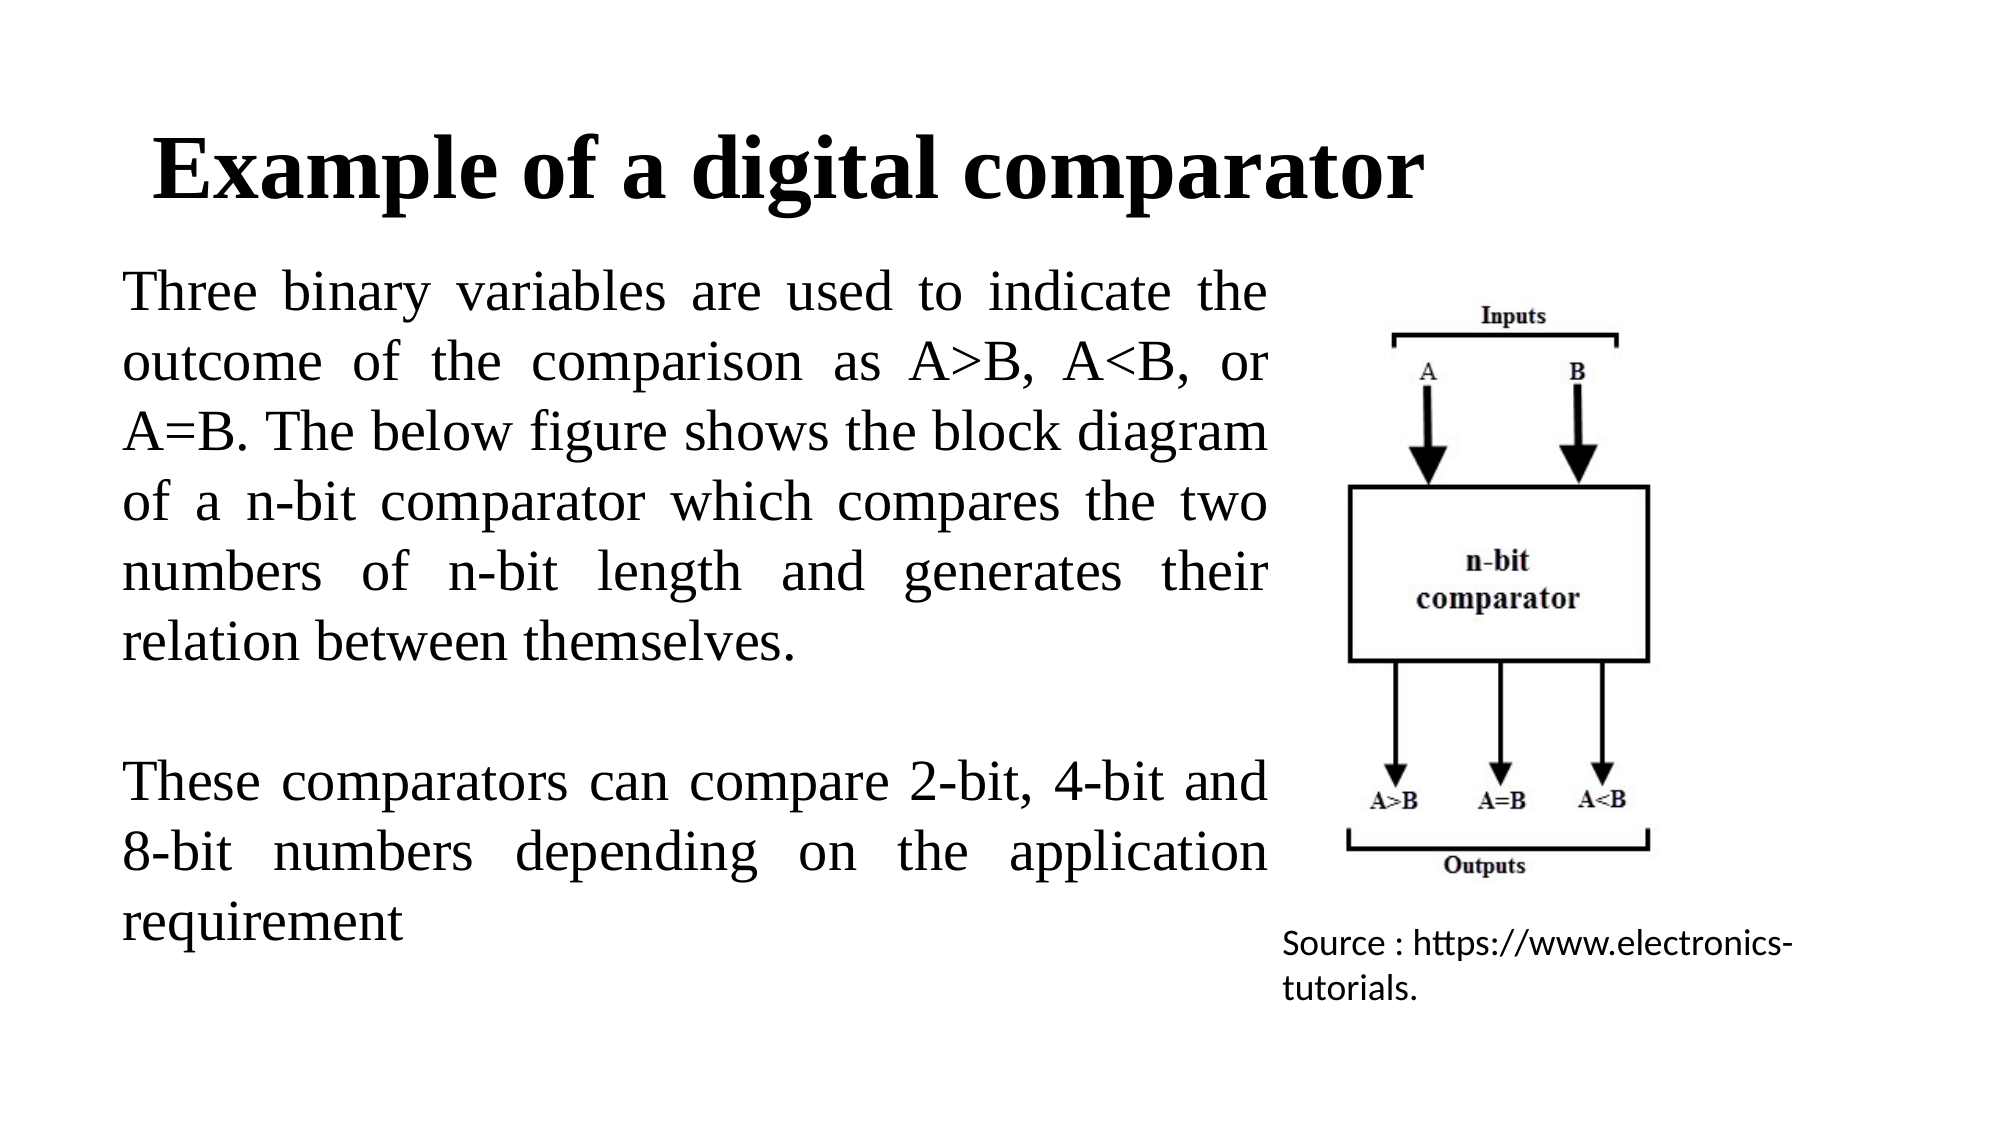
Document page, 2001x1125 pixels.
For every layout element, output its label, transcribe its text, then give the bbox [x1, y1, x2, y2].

text_box Three binary variables are used to indicate the outcome of the comparison as A>B, A<B, or A=B. The below figure shows the block diagram of a n-bit comparator which compares the two numbers of n-bit length and generates their relation between themselves. These comparators can compare 2-bit, 4-bit and 8-bit numbers depending on the application requirement [107, 245, 1285, 960]
title Example of a digital comparator [137, 59, 1863, 278]
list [1284, 297, 1735, 889]
text_box Source : https://www.electronics-tutorials. [1267, 910, 1826, 1016]
